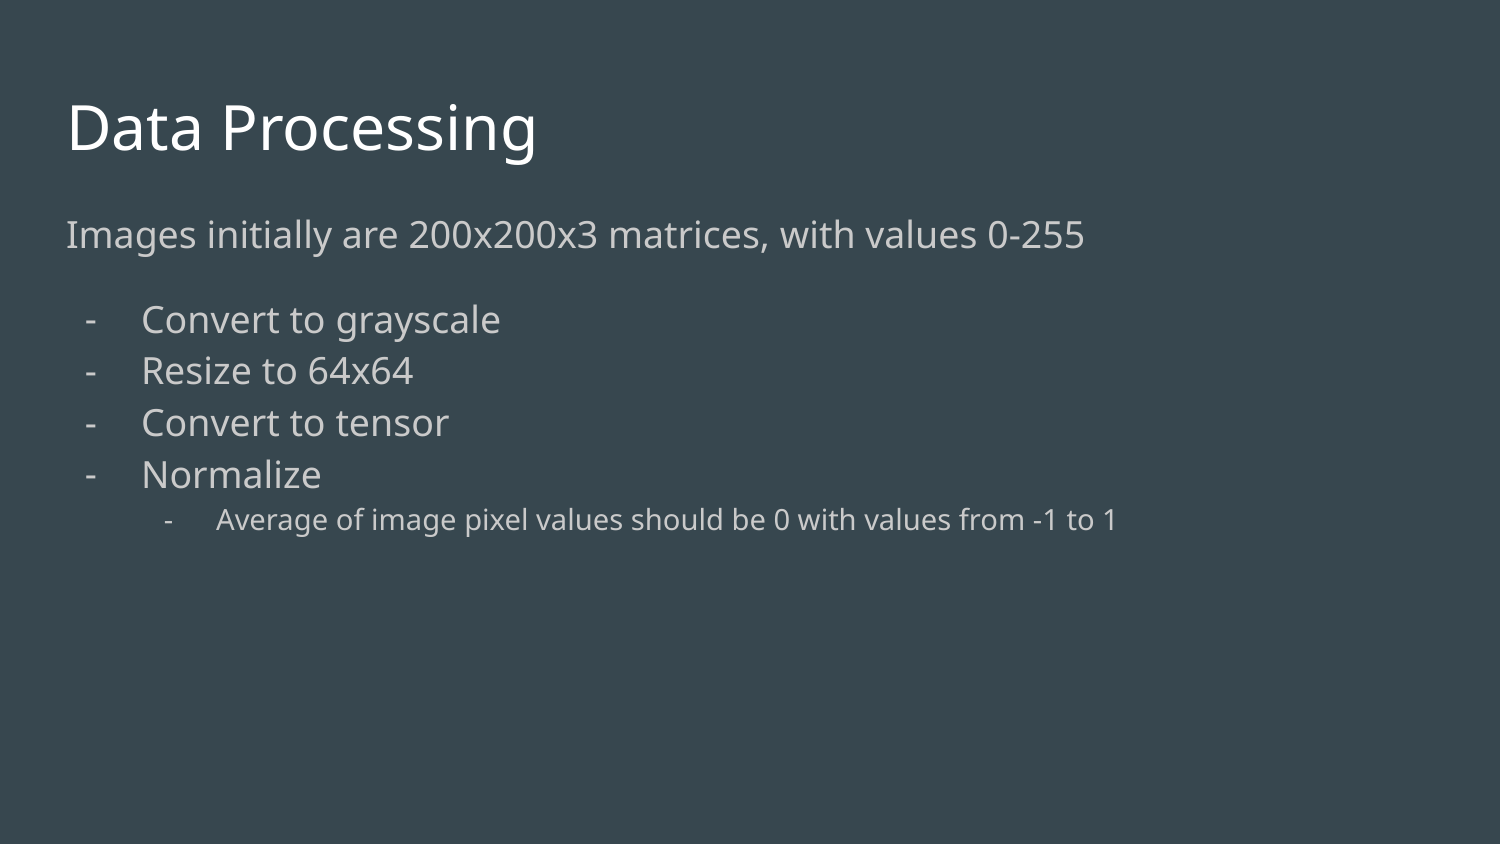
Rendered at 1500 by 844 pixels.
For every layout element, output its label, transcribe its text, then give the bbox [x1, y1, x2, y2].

title Data Processing [51, 72, 1449, 167]
list Images initially are 200x200x3 matrices, with values 0-255 Convert to grayscale Resize to 64x64 Convert to tensor Normalize Average of image pixel values should be 0 with values from -1 to 1 [51, 189, 1449, 750]
